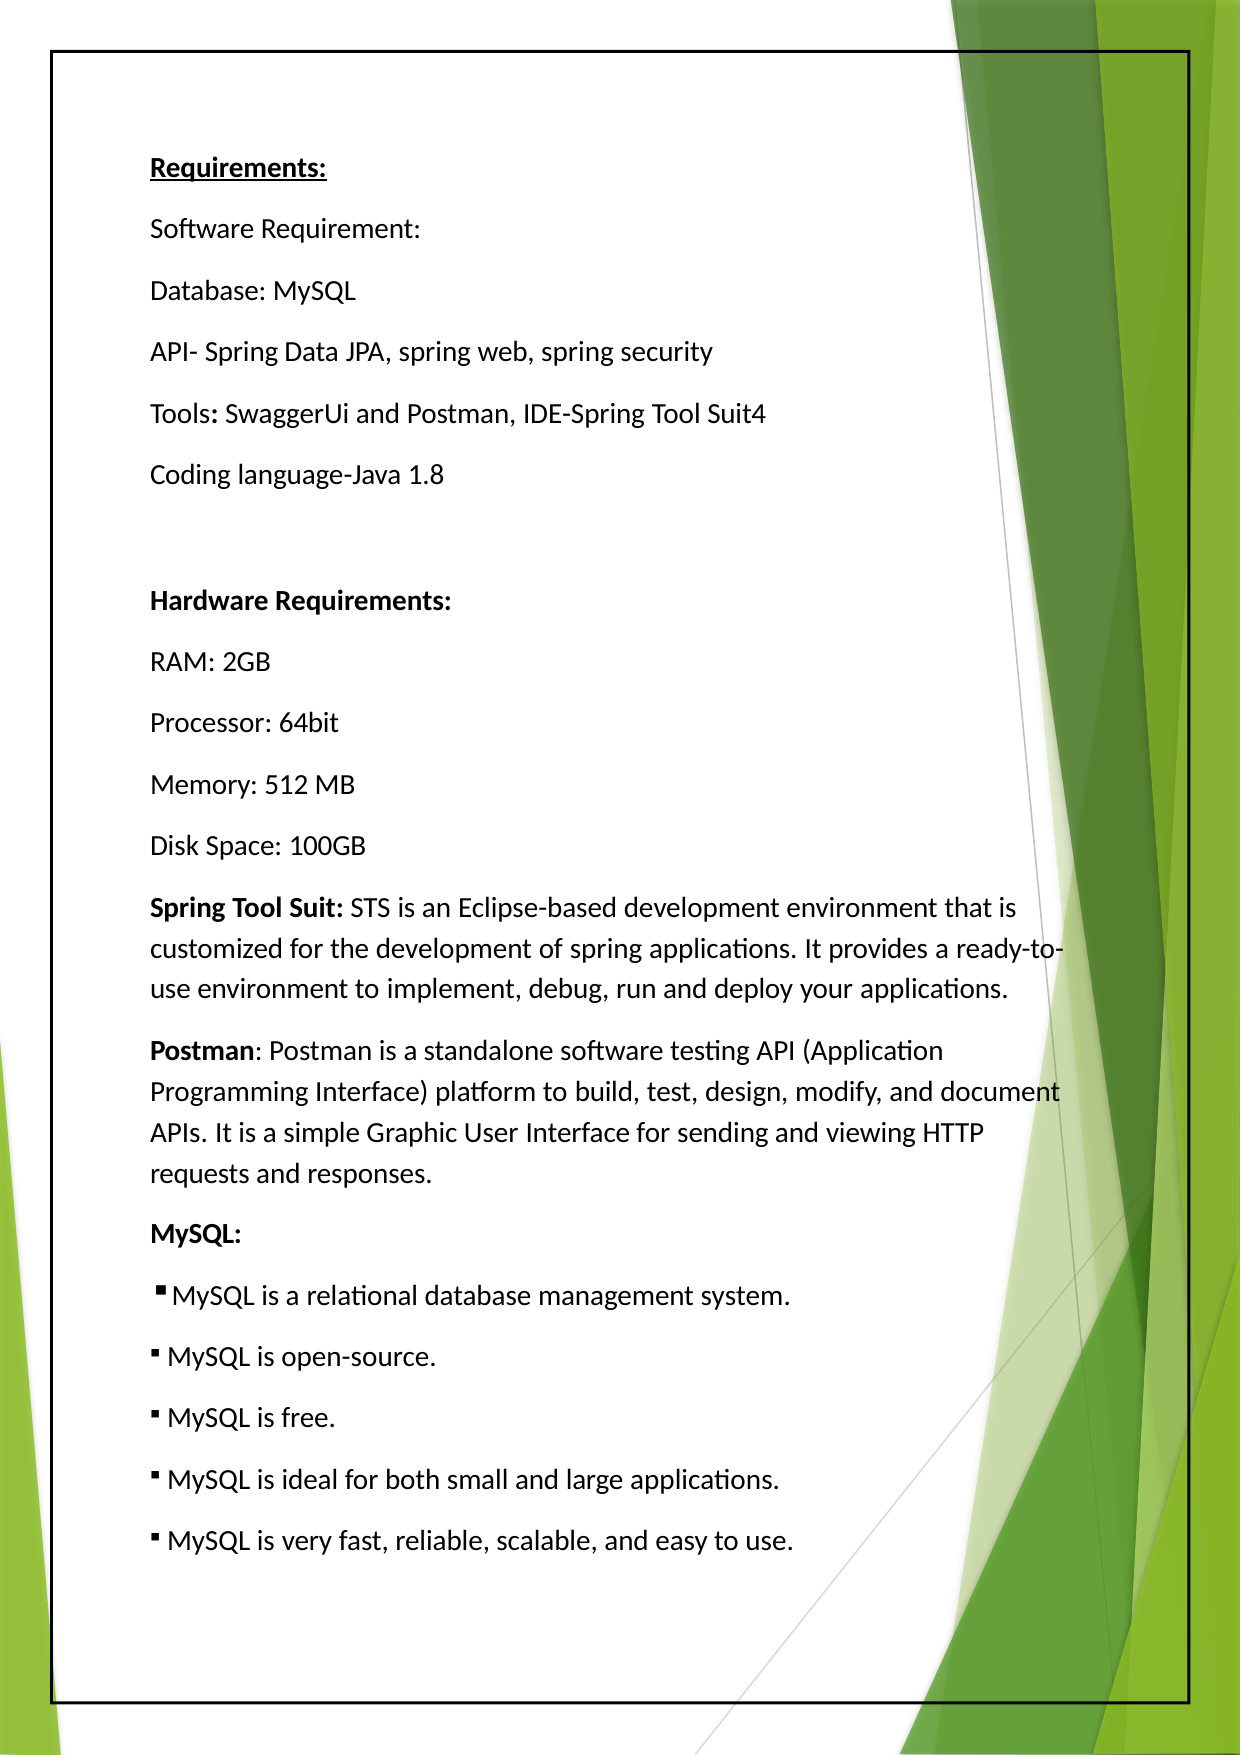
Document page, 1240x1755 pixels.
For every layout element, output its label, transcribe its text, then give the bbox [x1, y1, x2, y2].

text_box [50, 49, 1191, 1705]
text_box Requirements: Software Requirement: Database: MySQL API- Spring Data JPA, spring web, spring security Tools: SwaggerUi and Postman, IDE-Spring Tool Suit4 Coding language-Java 1.8 [147, 146, 779, 491]
text_box Hardware Requirements: RAM: 2GB Processor: 64bit Memory: 512 MB Disk Space: 100GB Spring Tool Suit: STS is an Eclipse-based development environment that is customized for the development of spring applications. It provides a ready-to- use environment to implement, debug, run and deploy your applications. Postman: Postman is a standalone software testing API (Application Programming Interface) platform to build, test, design, modify, and document APIs. It is a simple Graphic User Interface for sending and viewing HTTP requests and responses. MySQL: MySQL is a relational database management system. MySQL is open-source. MySQL is free. MySQL is ideal for both small and large applications. MySQL is very fast, reliable, scalable, and easy to use. [147, 579, 1076, 1557]
